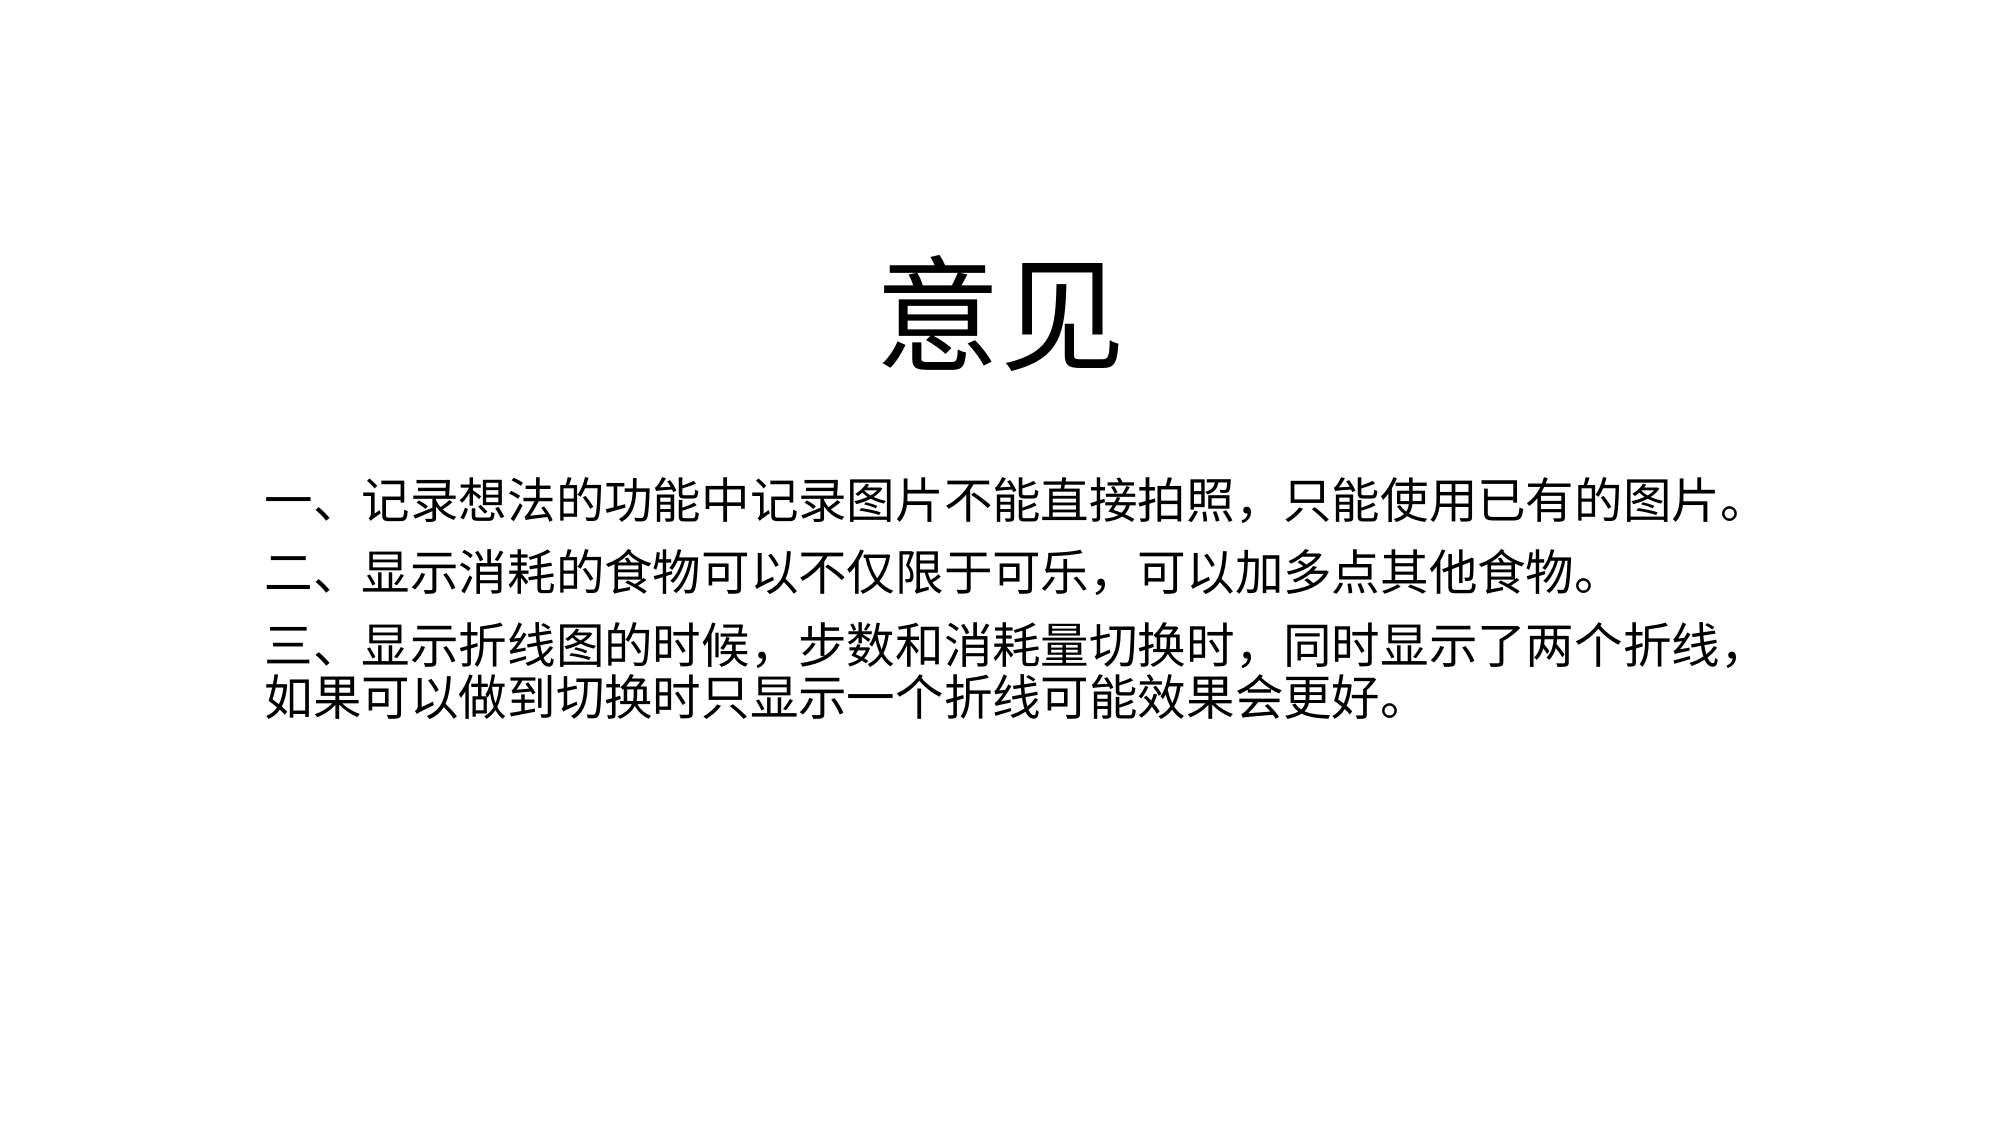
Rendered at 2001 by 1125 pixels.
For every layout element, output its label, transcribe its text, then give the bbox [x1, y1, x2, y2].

subtitle 一、记录想法的功能中记录图片不能直接拍照，只能使用已有的图片。 二、显示消耗的食物可以不仅限于可乐，可以加多点其他食物。 三、显示折线图的时候，步数和消耗量切换时，同时显示了两个折线，如果可以做到切换时只显示一个折线可能效果会更好。 [249, 468, 1750, 741]
title 意见 [249, 4, 1750, 397]
